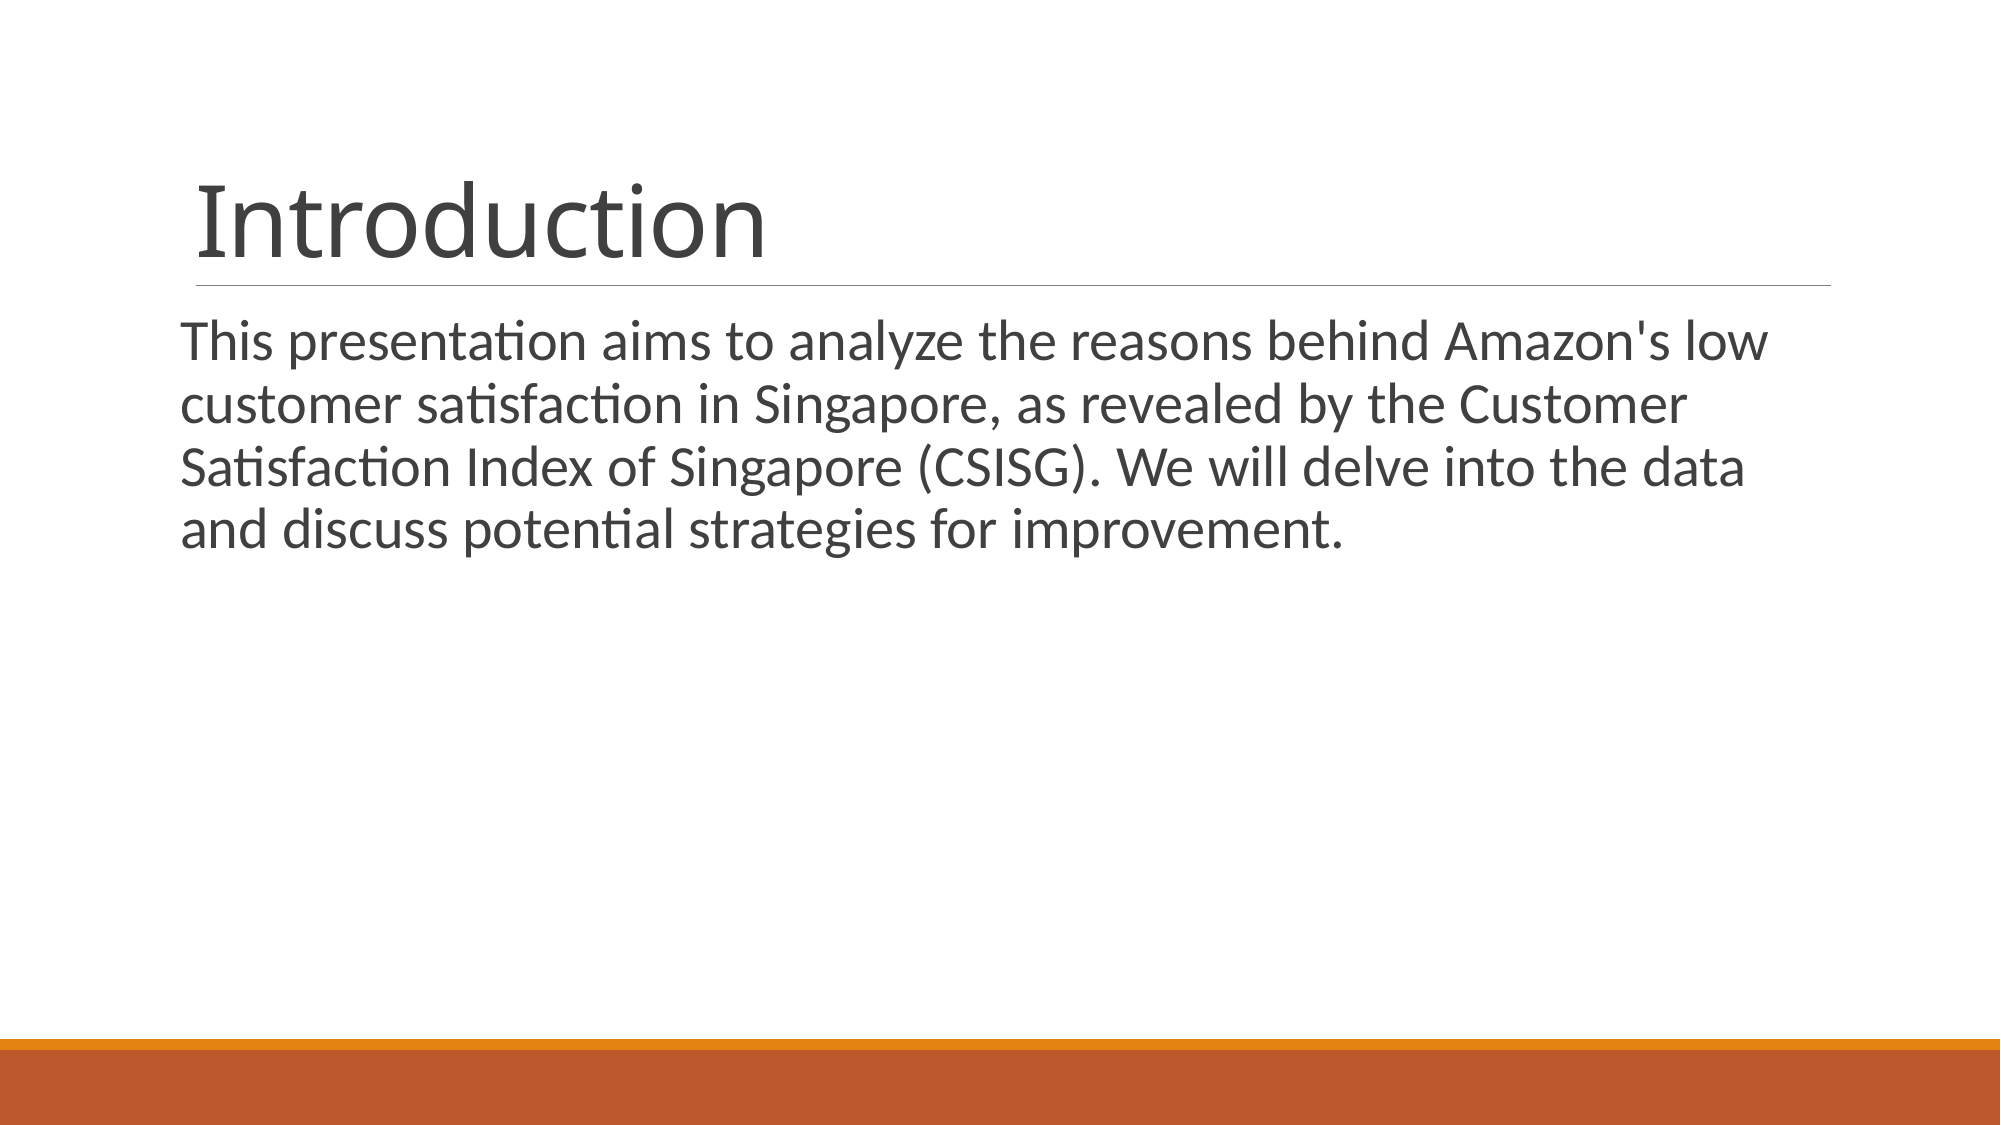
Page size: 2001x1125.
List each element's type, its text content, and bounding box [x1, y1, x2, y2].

list This presentation aims to analyze the reasons behind Amazon's low customer satisfaction in Singapore, as revealed by the Customer Satisfaction Index of Singapore (CSISG). We will delve into the data and discuss potential strategies for improvement. [180, 302, 1830, 963]
title Introduction [180, 47, 1830, 285]
